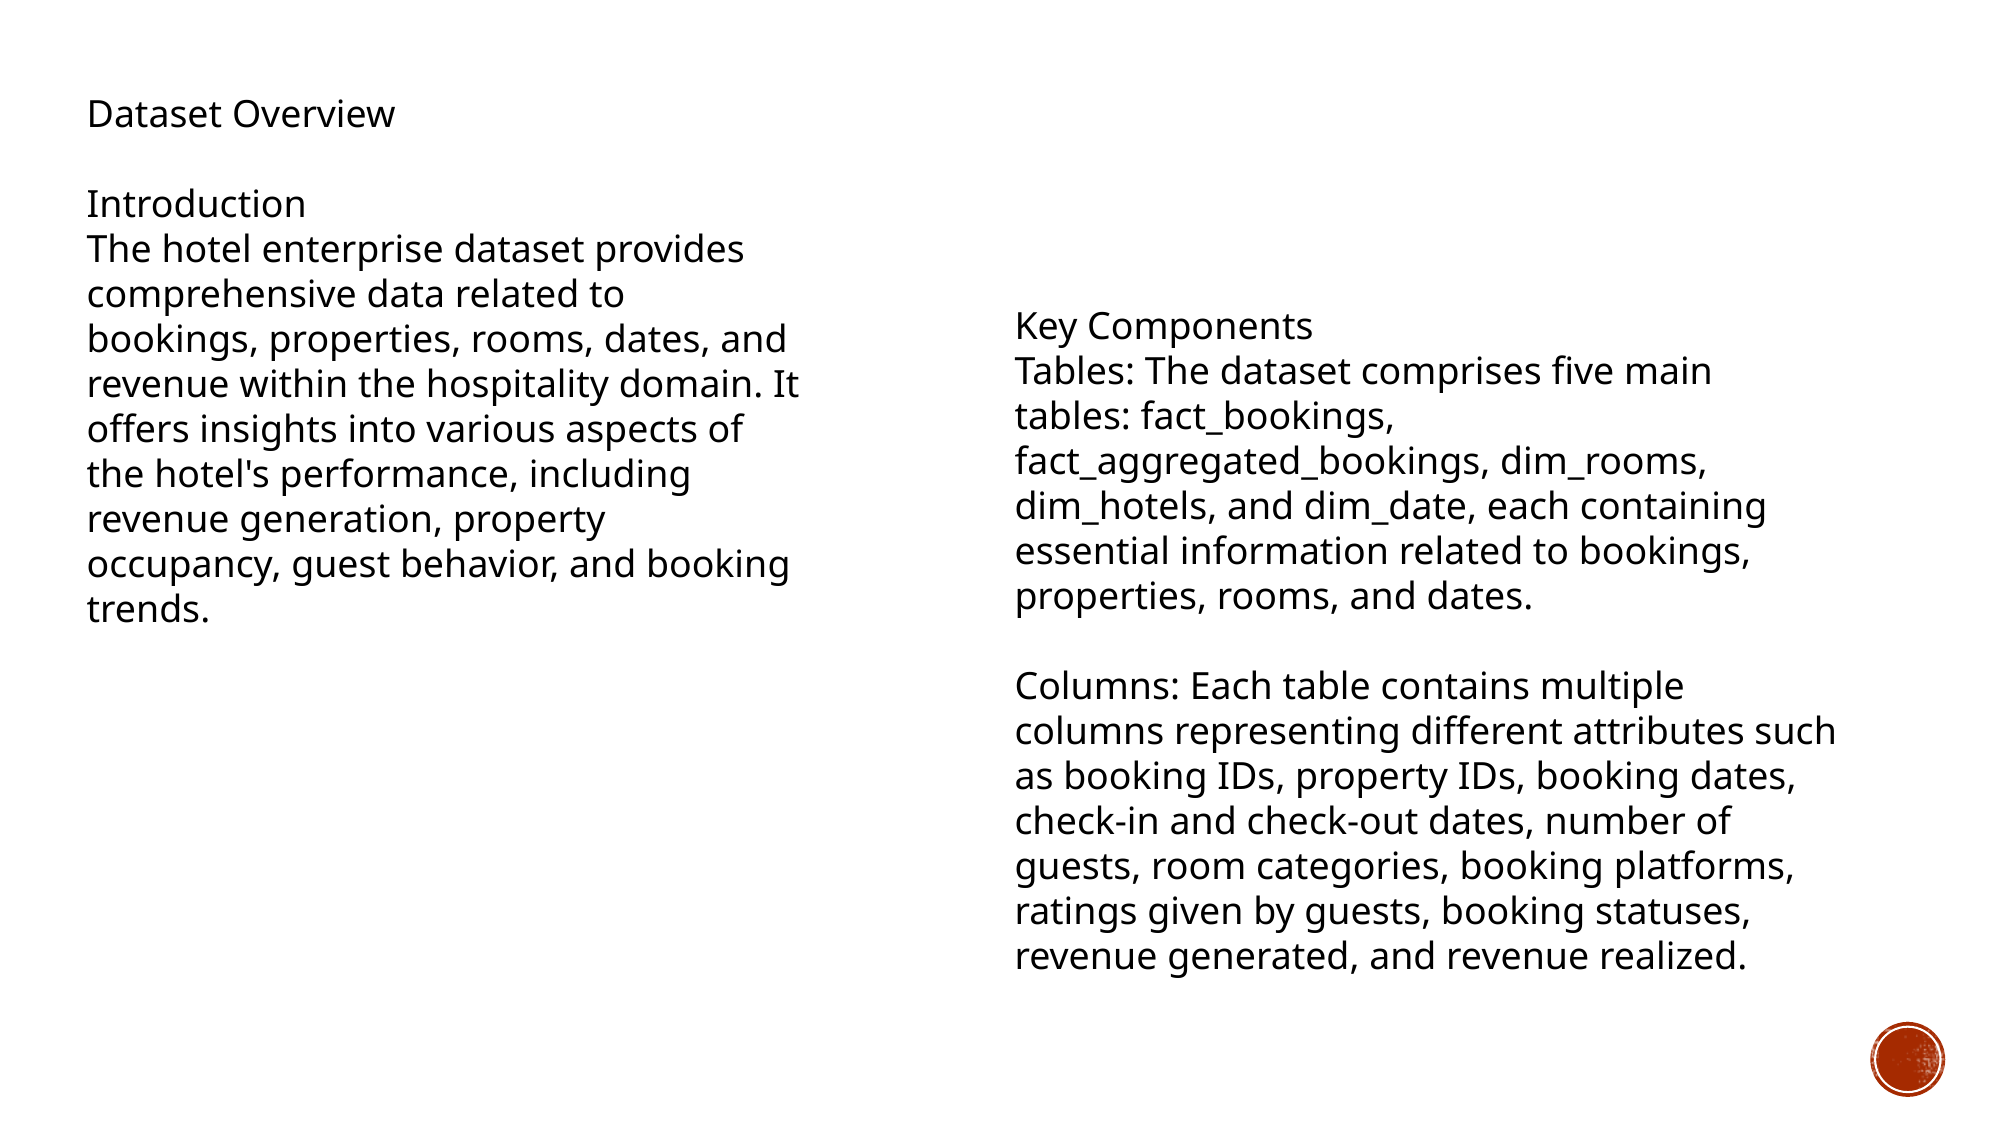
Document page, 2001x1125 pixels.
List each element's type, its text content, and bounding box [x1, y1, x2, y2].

text_box Dataset Overview Introduction The hotel enterprise dataset provides comprehensive data related to bookings, properties, rooms, dates, and revenue within the hospitality domain. It offers insights into various aspects of the hotel's performance, including revenue generation, property occupancy, guest behavior, and booking trends. [71, 82, 819, 683]
text_box Key Components Tables: The dataset comprises five main tables: fact_bookings, fact_aggregated_bookings, dim_rooms, dim_hotels, and dim_date, each containing essential information related to bookings, properties, rooms, and dates. Columns: Each table contains multiple columns representing different attributes such as booking IDs, property IDs, booking dates, check-in and check-out dates, number of guests, room categories, booking platforms, ratings given by guests, booking statuses, revenue generated, and revenue realized. [999, 294, 1855, 985]
